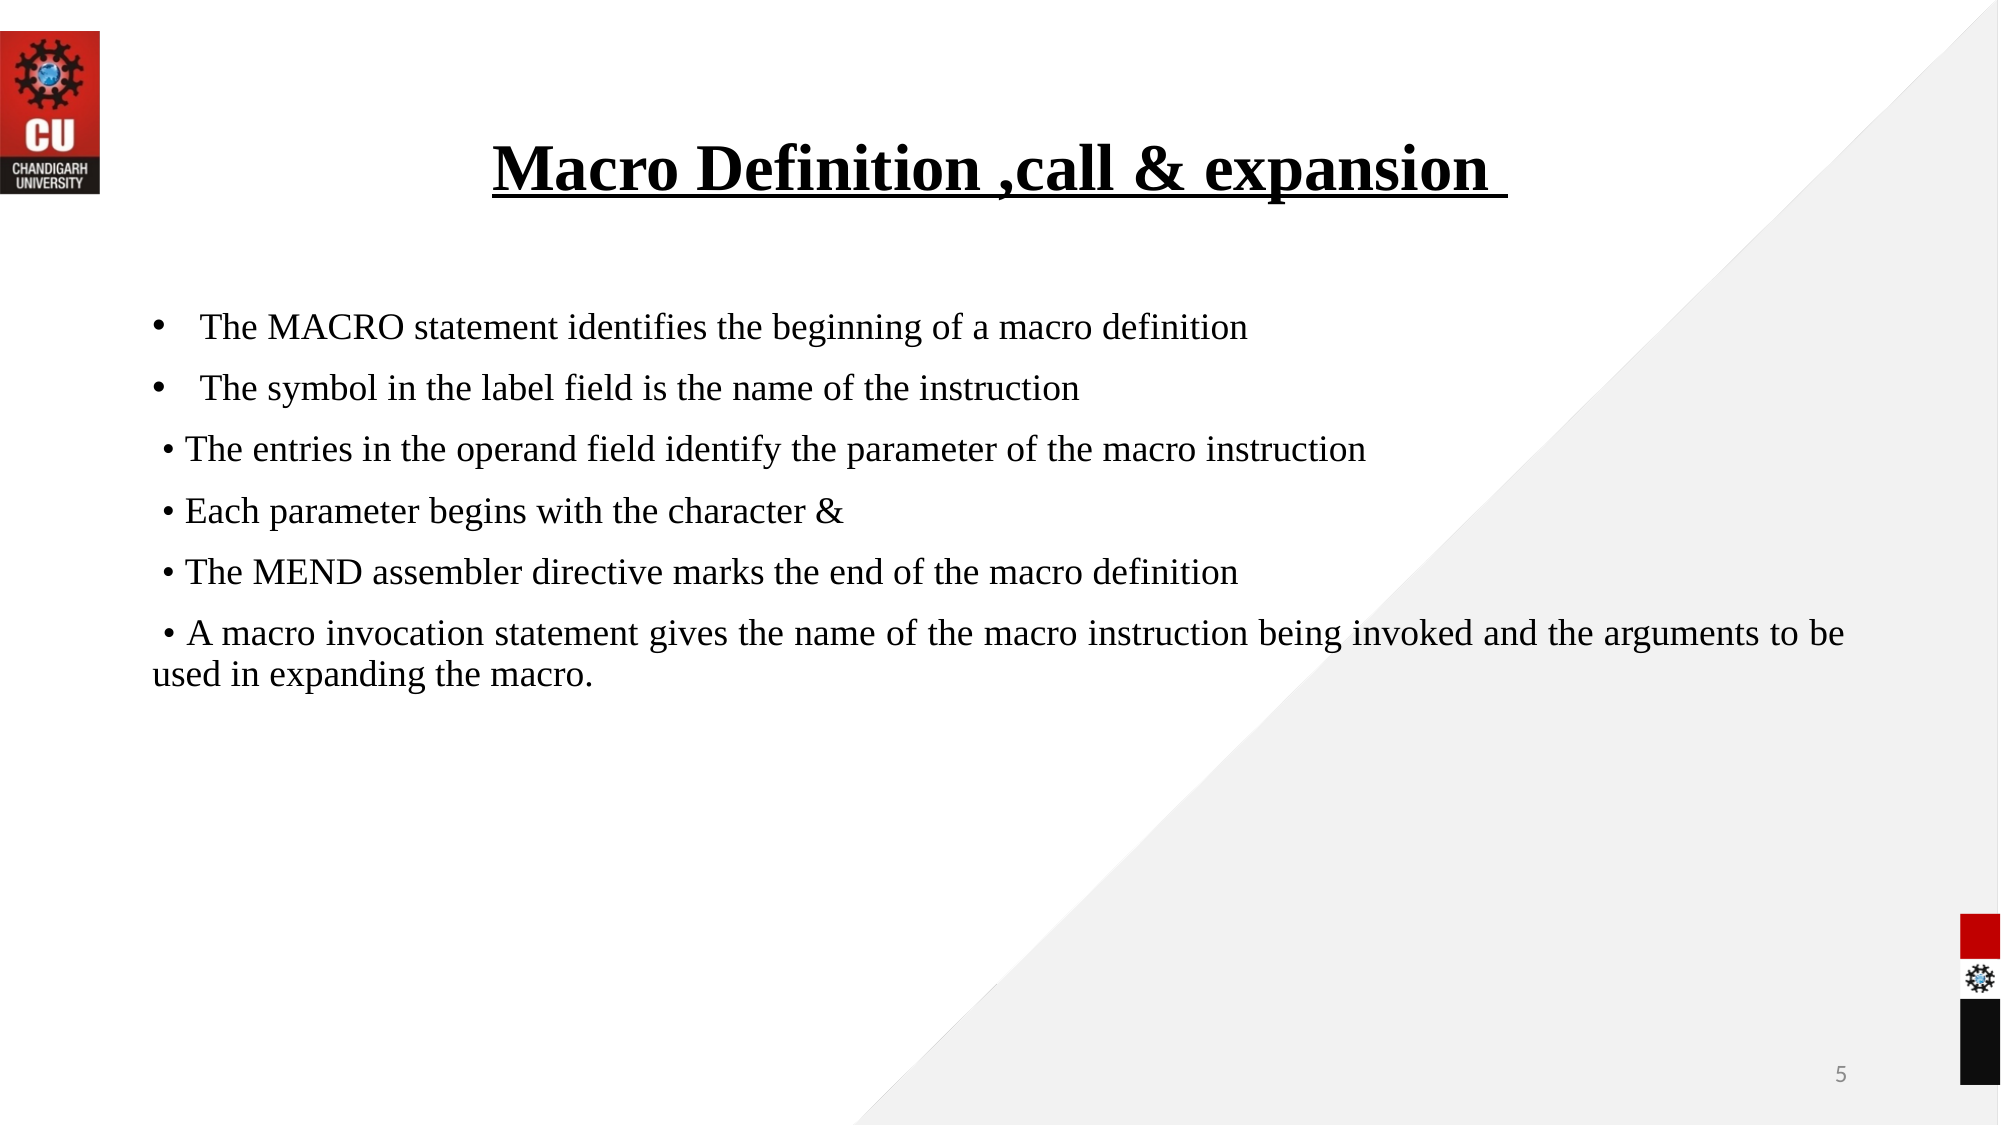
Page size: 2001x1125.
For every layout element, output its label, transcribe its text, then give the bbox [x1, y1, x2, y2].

picture [0, 0, 2001, 1125]
list The MACRO statement identifies the beginning of a macro definition The symbol in the label field is the name of the instruction • The entries in the operand field identify the parameter of the macro instruction • Each parameter begins with the character & • The MEND assembler directive marks the end of the macro definition • A macro invocation statement gives the name of the macro instruction being invoked and the arguments to be used in expanding the macro. [137, 299, 1863, 1014]
slide_number 5 [1412, 1042, 1863, 1103]
title Macro Definition ,call & expansion [137, 59, 1863, 278]
